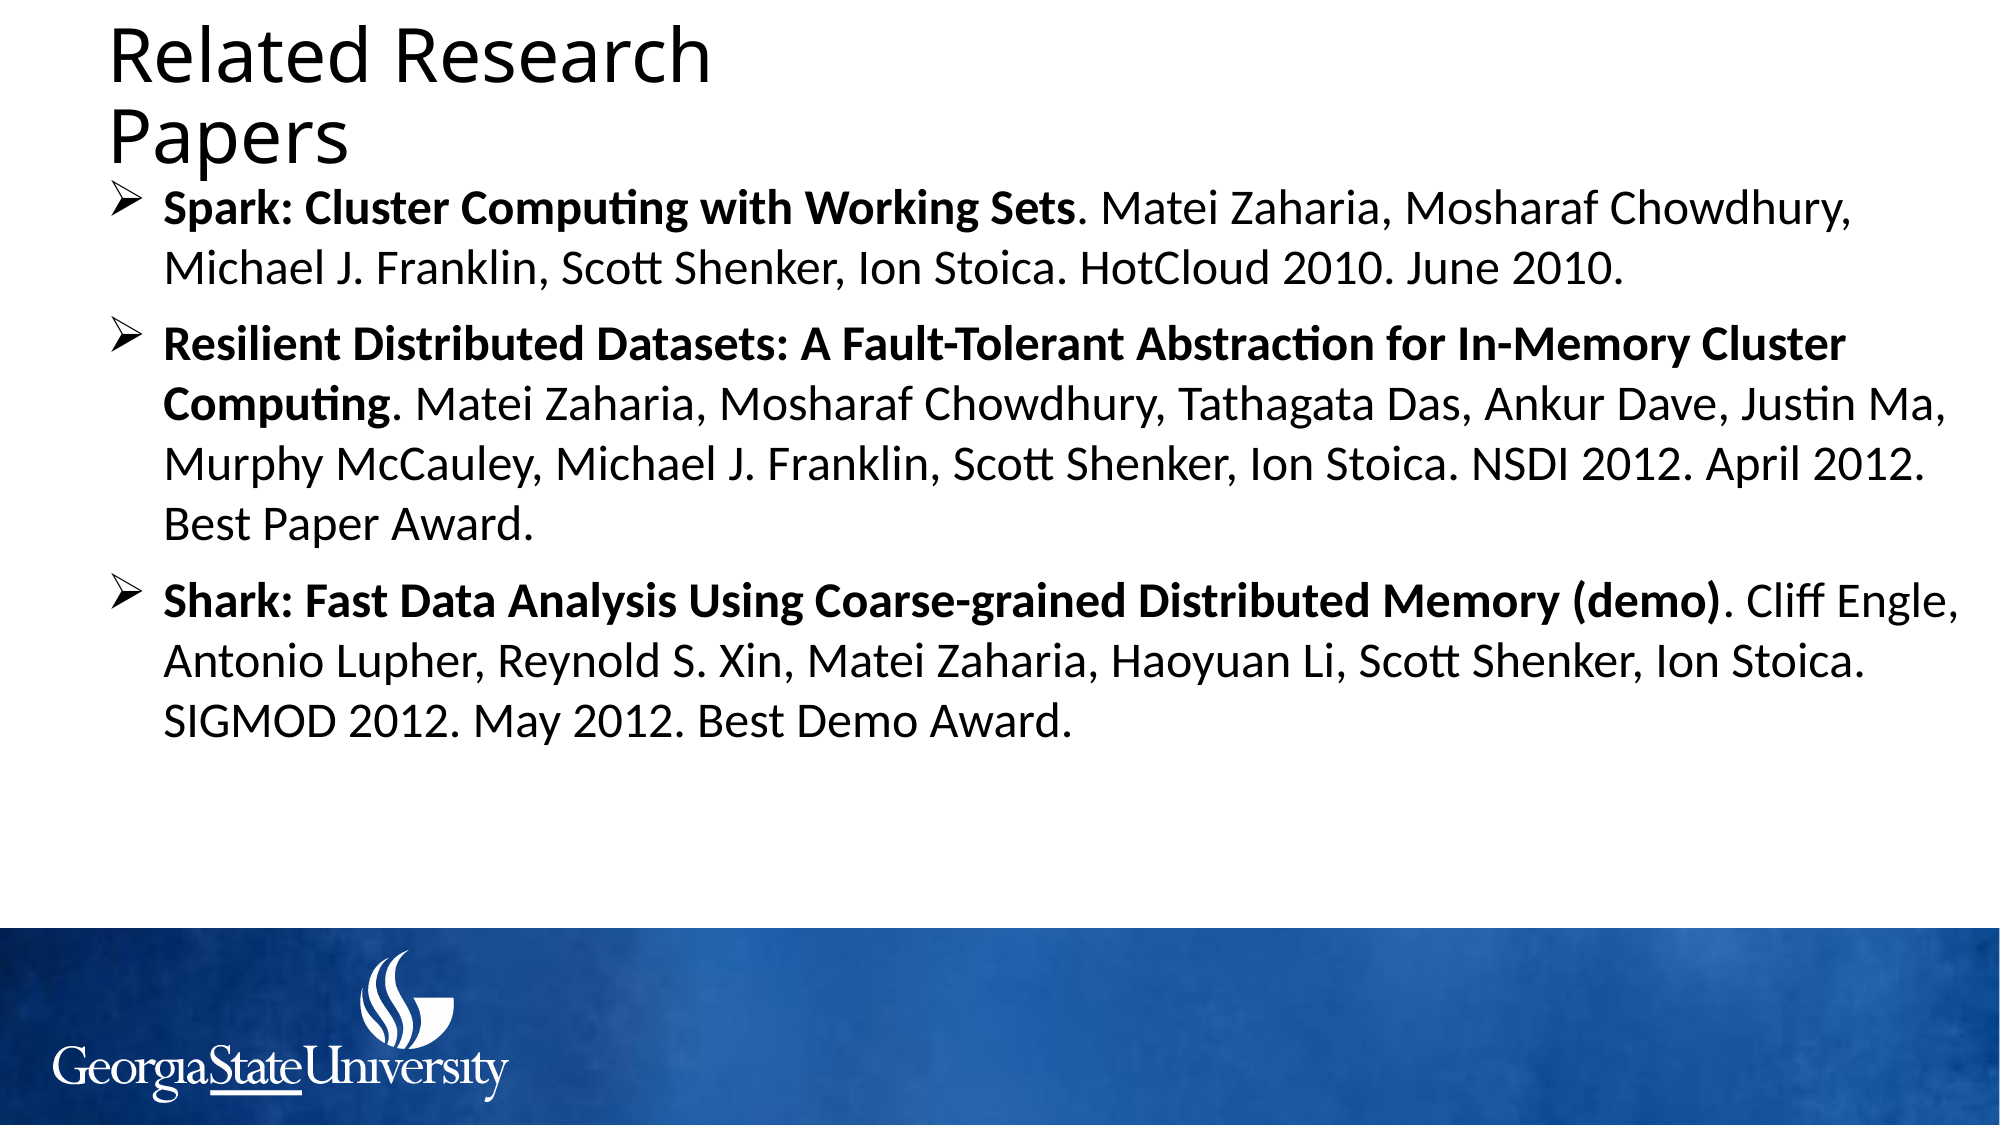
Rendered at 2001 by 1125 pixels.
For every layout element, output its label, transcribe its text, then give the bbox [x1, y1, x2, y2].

text_box Spark: Cluster Computing with Working Sets. Matei Zaharia, Mosharaf Chowdhury, Michael J. Franklin, Scott Shenker, Ion Stoica. HotCloud 2010. June 2010. Resilient Distributed Datasets: A Fault-Tolerant Abstraction for In-Memory Cluster Computing. Matei Zaharia, Mosharaf Chowdhury, Tathagata Das, Ankur Dave, Justin Ma, Murphy McCauley, Michael J. Franklin, Scott Shenker, Ion Stoica. NSDI 2012. April 2012. Best Paper Award. Shark: Fast Data Analysis Using Coarse-grained Distributed Memory (demo). Cliff Engle, Antonio Lupher, Reynold S. Xin, Matei Zaharia, Haoyuan Li, Scott Shenker, Ion Stoica. SIGMOD 2012. May 2012. Best Demo Award. [92, 166, 2000, 755]
title Related Research Papers [92, 48, 884, 150]
picture [0, 928, 2000, 1125]
